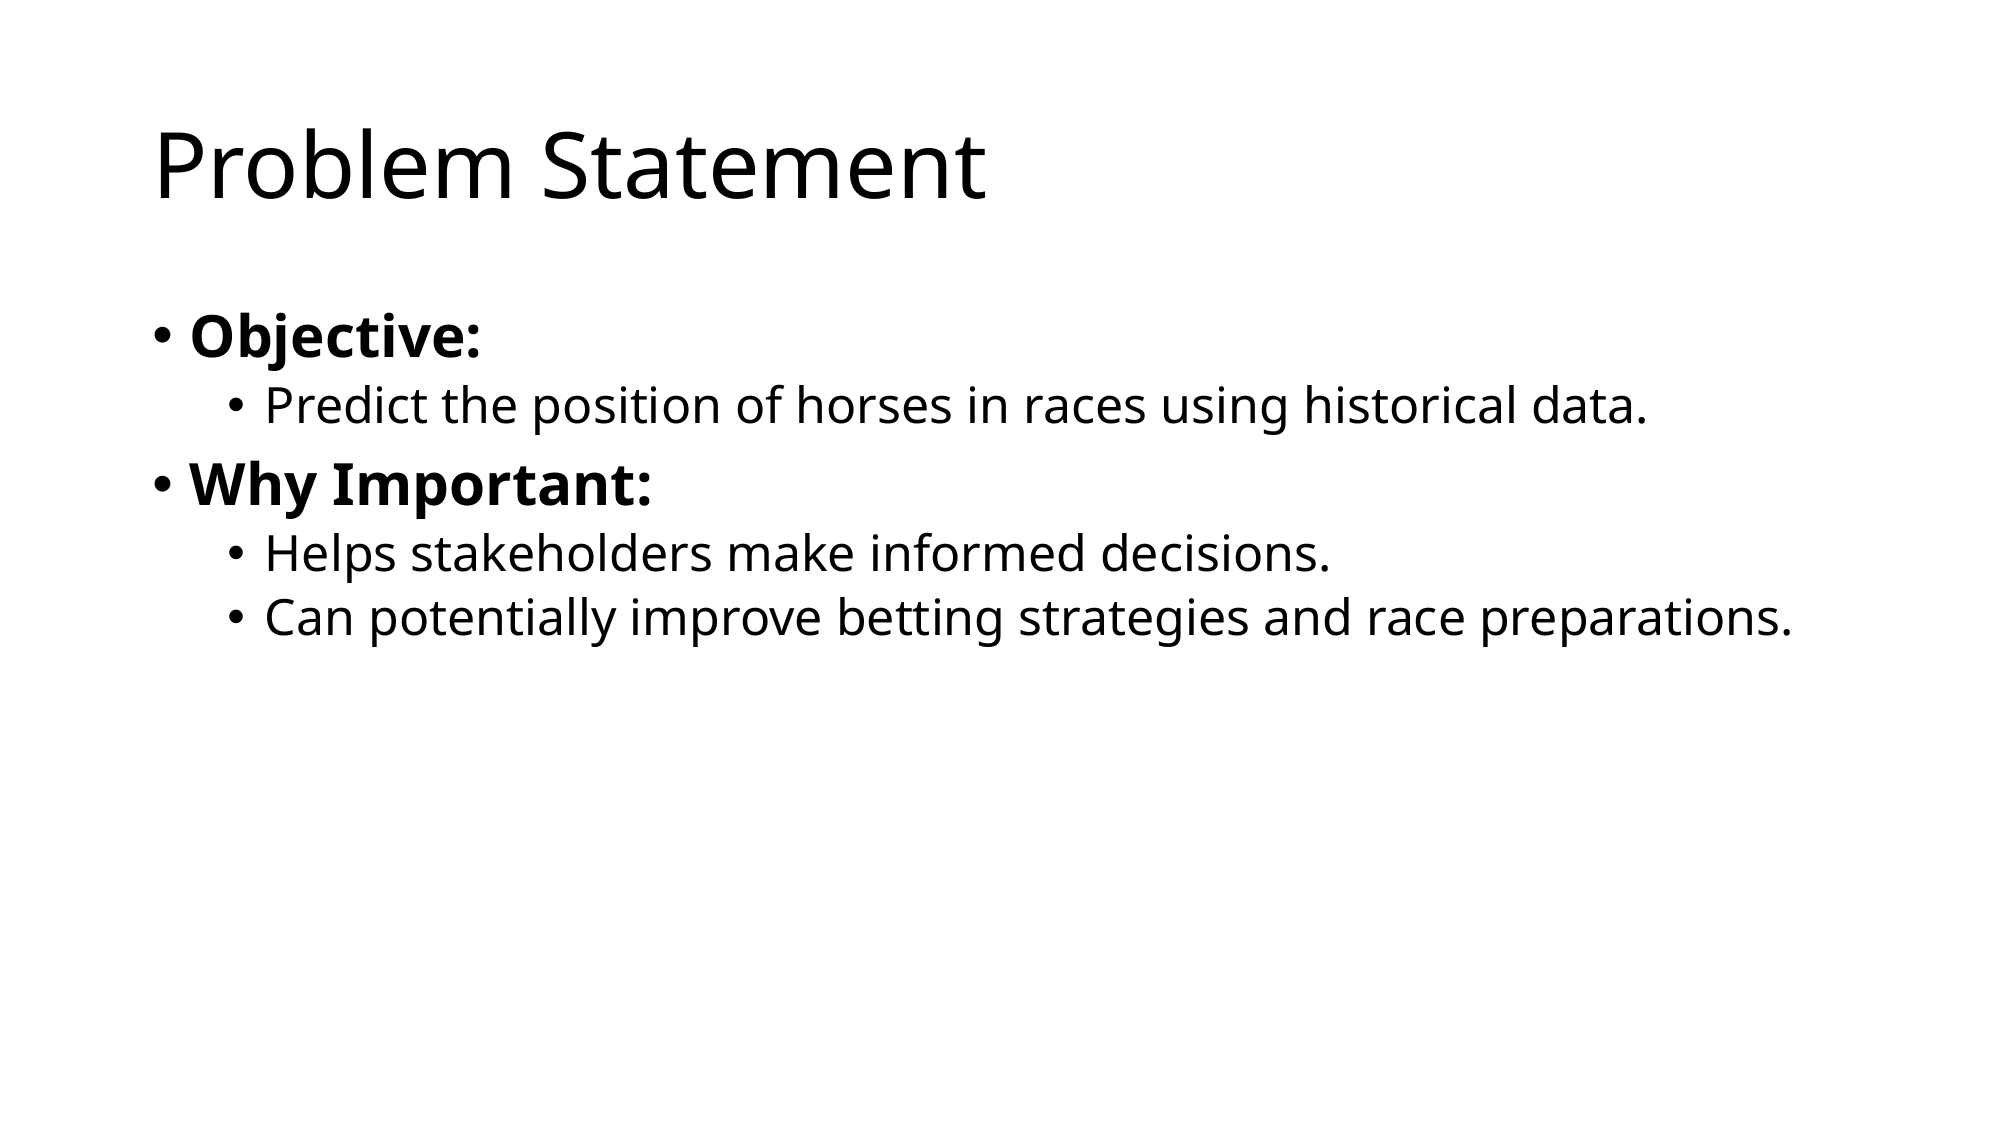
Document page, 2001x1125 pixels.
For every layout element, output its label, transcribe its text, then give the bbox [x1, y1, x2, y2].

list Objective: Predict the position of horses in races using historical data. Why Important: Helps stakeholders make informed decisions. Can potentially improve betting strategies and race preparations. [137, 299, 1863, 1014]
title Problem Statement [137, 59, 1863, 278]
